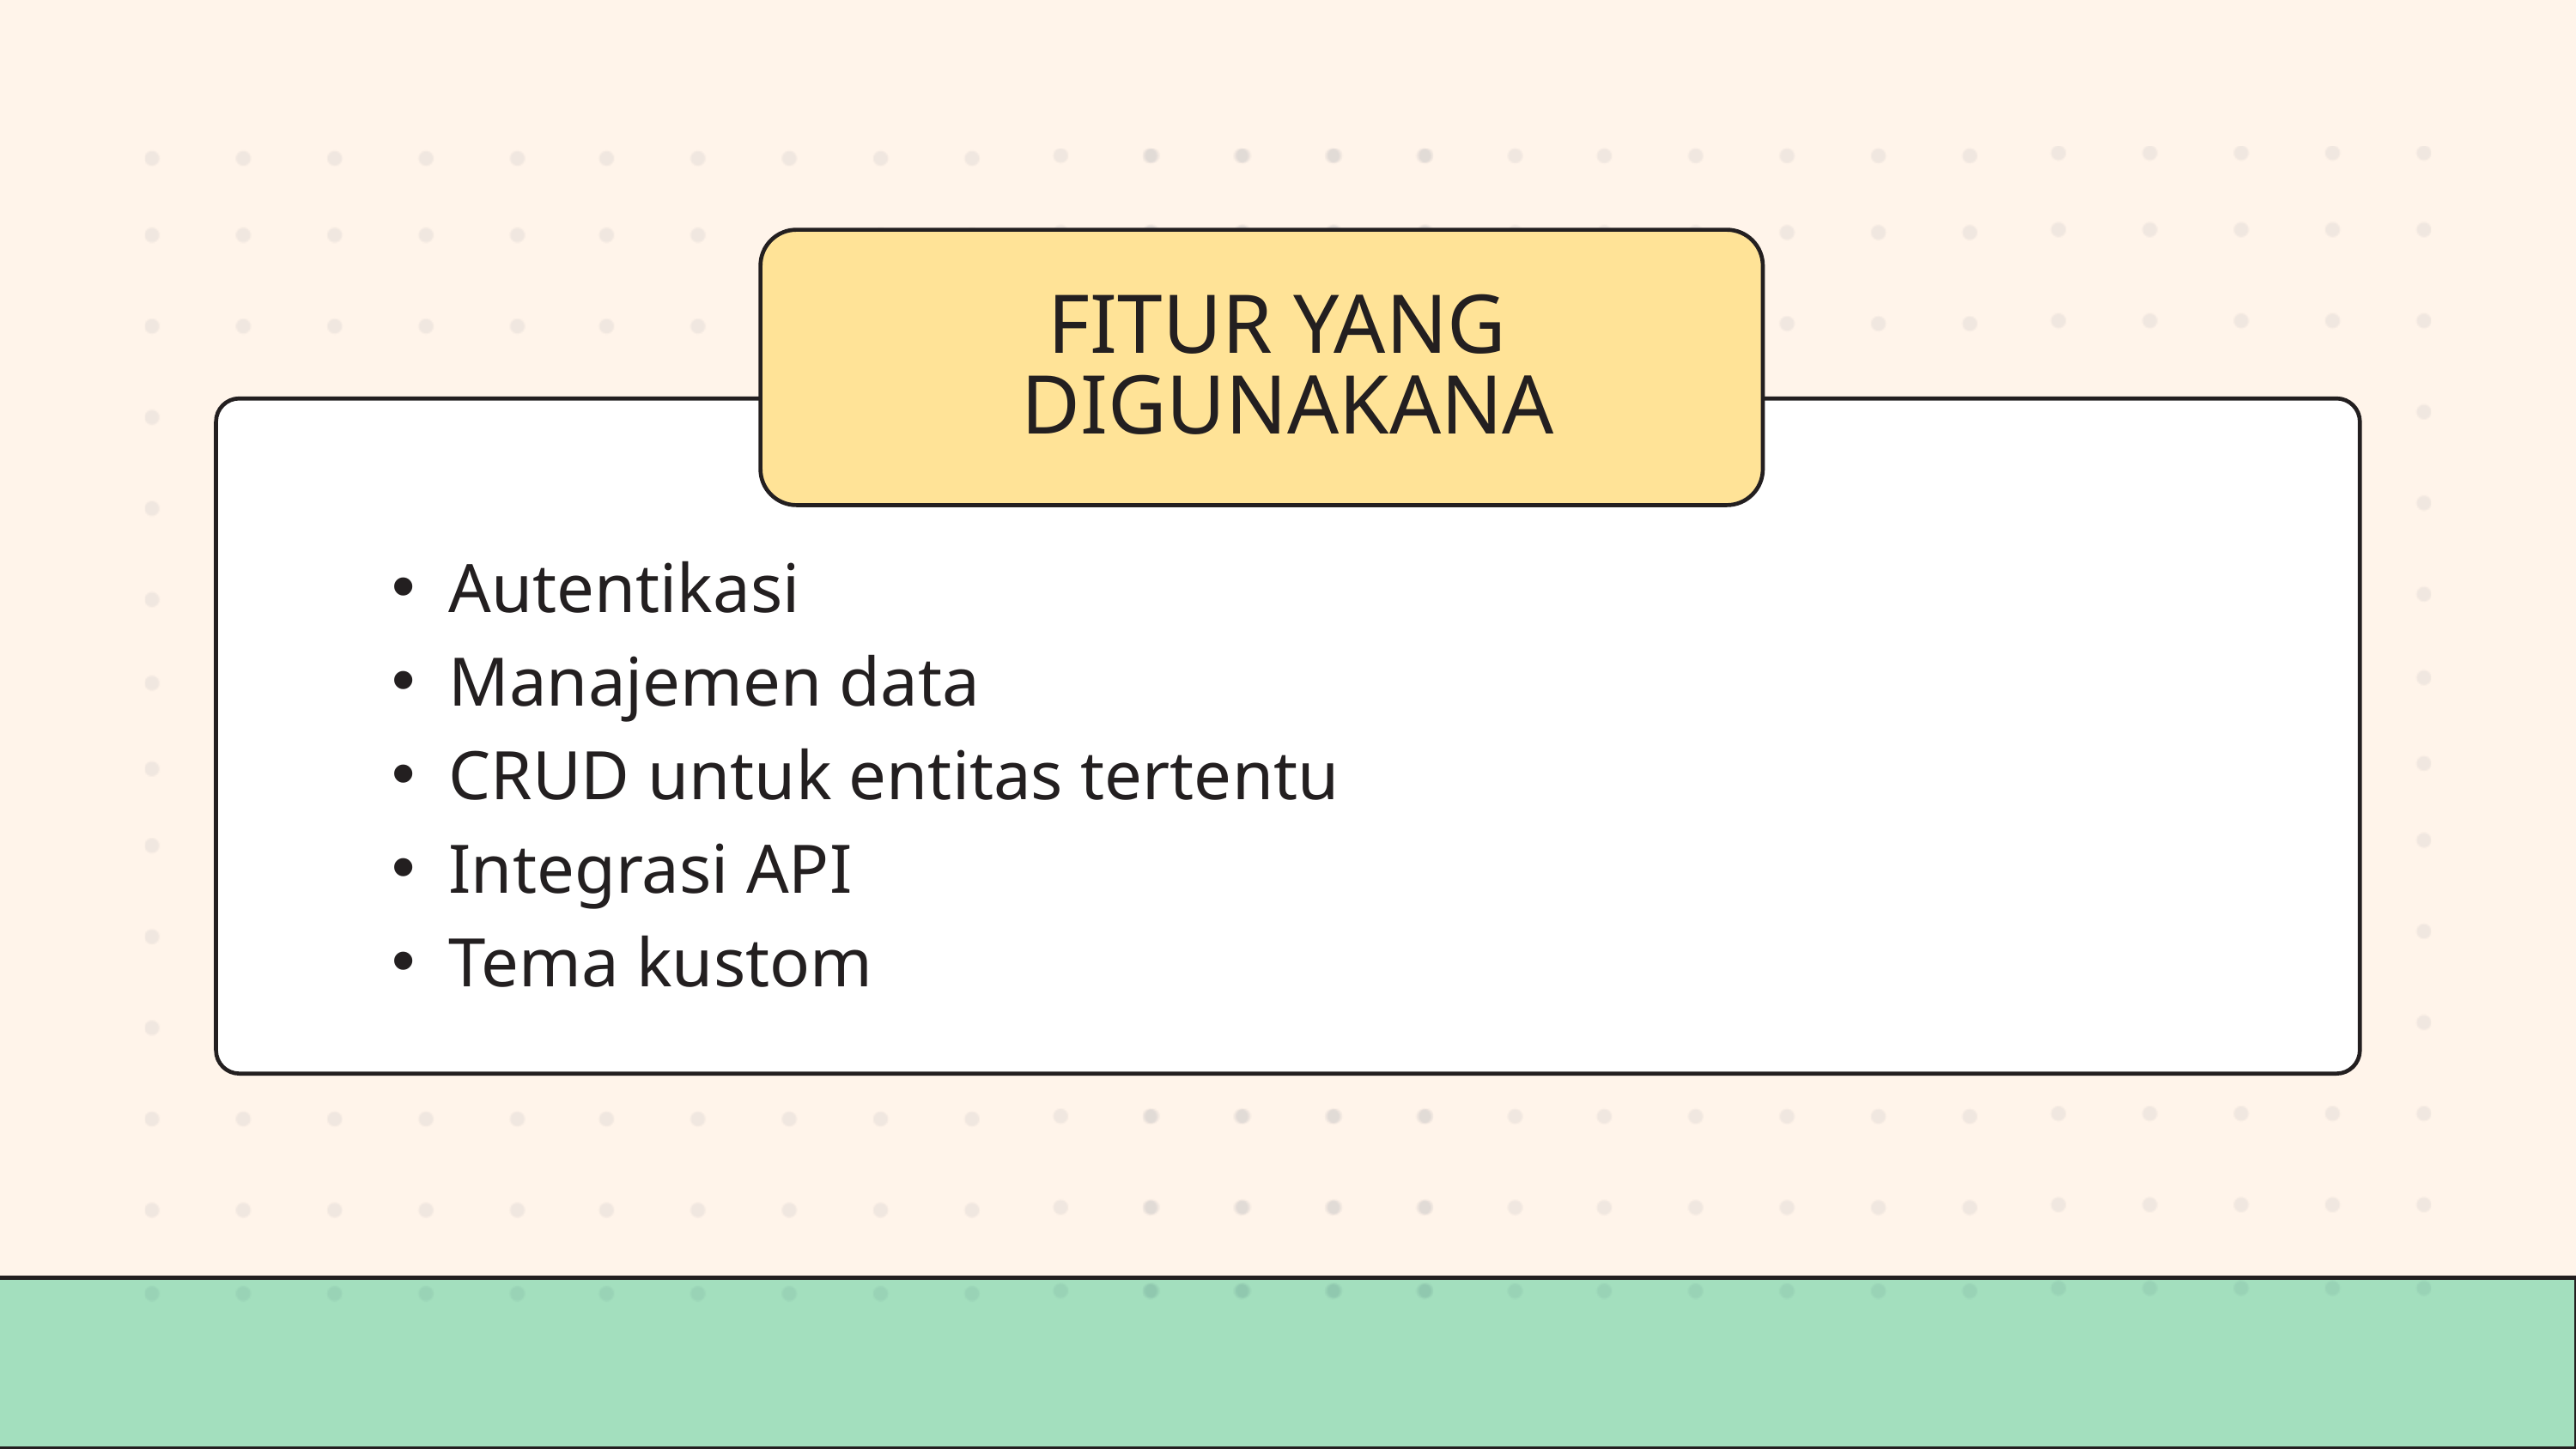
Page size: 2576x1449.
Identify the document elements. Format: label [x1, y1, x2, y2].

text_box [216, 397, 2360, 1074]
text_box [144, 146, 2432, 1302]
text_box [0, 1277, 2576, 1449]
text_box [760, 229, 1764, 506]
